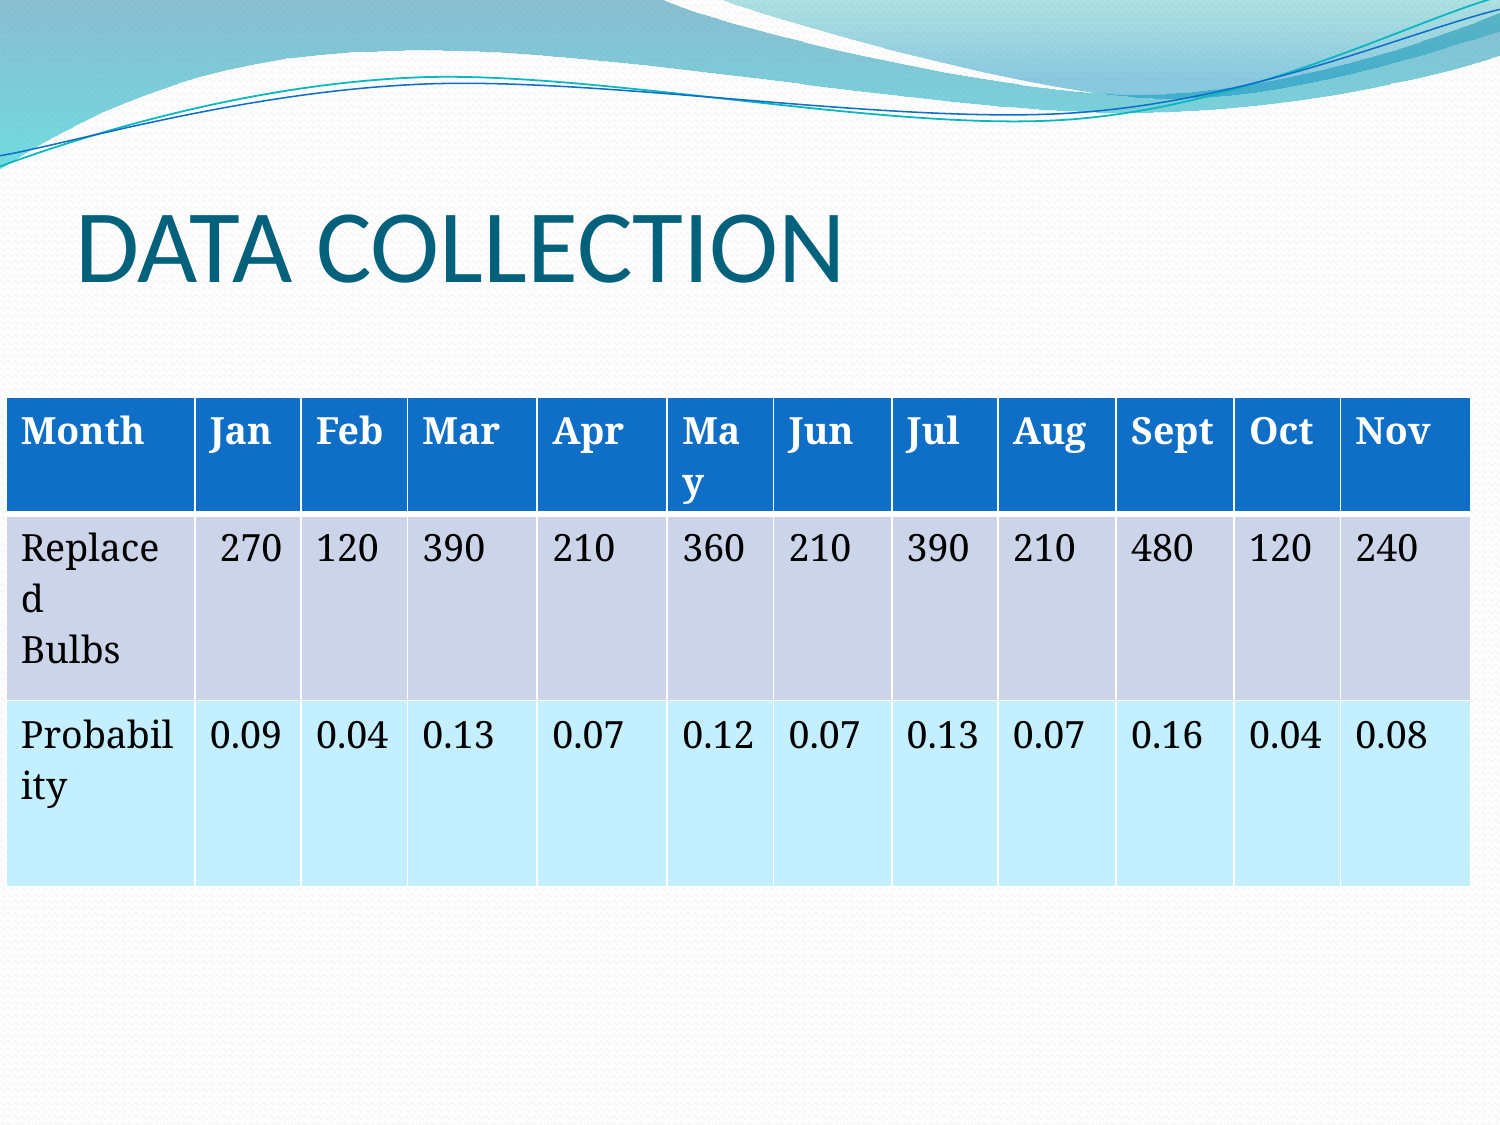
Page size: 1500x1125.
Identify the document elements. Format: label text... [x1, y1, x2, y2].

table_cell 210 [999, 517, 1115, 700]
table_header Aug [999, 398, 1115, 511]
table_cell 390 [893, 517, 997, 700]
table_header Month [7, 398, 194, 511]
table_cell 480 [1117, 517, 1233, 700]
table_header Jun [774, 398, 891, 511]
table_cell 0.13 [893, 701, 997, 886]
table_header Sept [1117, 398, 1233, 511]
table_cell 0.09 [196, 701, 300, 886]
table_cell 0.04 [1235, 701, 1340, 886]
table_cell 0.04 [302, 701, 407, 886]
table_cell 0.13 [408, 701, 536, 886]
table_cell Replaced Bulbs [7, 517, 194, 700]
table_header Oct [1235, 398, 1340, 511]
table_cell 120 [302, 517, 407, 700]
table_cell 120 [1235, 517, 1340, 700]
table_cell 0.12 [668, 701, 773, 886]
table_cell Probability [7, 701, 194, 886]
table_cell 360 [668, 517, 773, 700]
table_cell 390 [408, 517, 536, 700]
table_cell 210 [774, 517, 891, 700]
table_header Apr [538, 398, 666, 511]
table_header May [668, 398, 773, 511]
title DATA COLLECTION [75, 115, 1425, 303]
table_cell 210 [538, 517, 666, 700]
table_cell 0.07 [999, 701, 1115, 886]
table_header Nov [1341, 398, 1470, 511]
table_cell 0.07 [774, 701, 891, 886]
table_header Mar [408, 398, 536, 511]
table_cell 270 [196, 517, 300, 700]
table_cell 0.07 [538, 701, 666, 886]
table_cell 240 [1341, 517, 1470, 700]
table_cell 0.08 [1341, 701, 1470, 886]
table_header Feb [302, 398, 407, 511]
table_header Jul [893, 398, 997, 511]
table_cell 0.16 [1117, 701, 1233, 886]
table_header Jan [196, 398, 300, 511]
